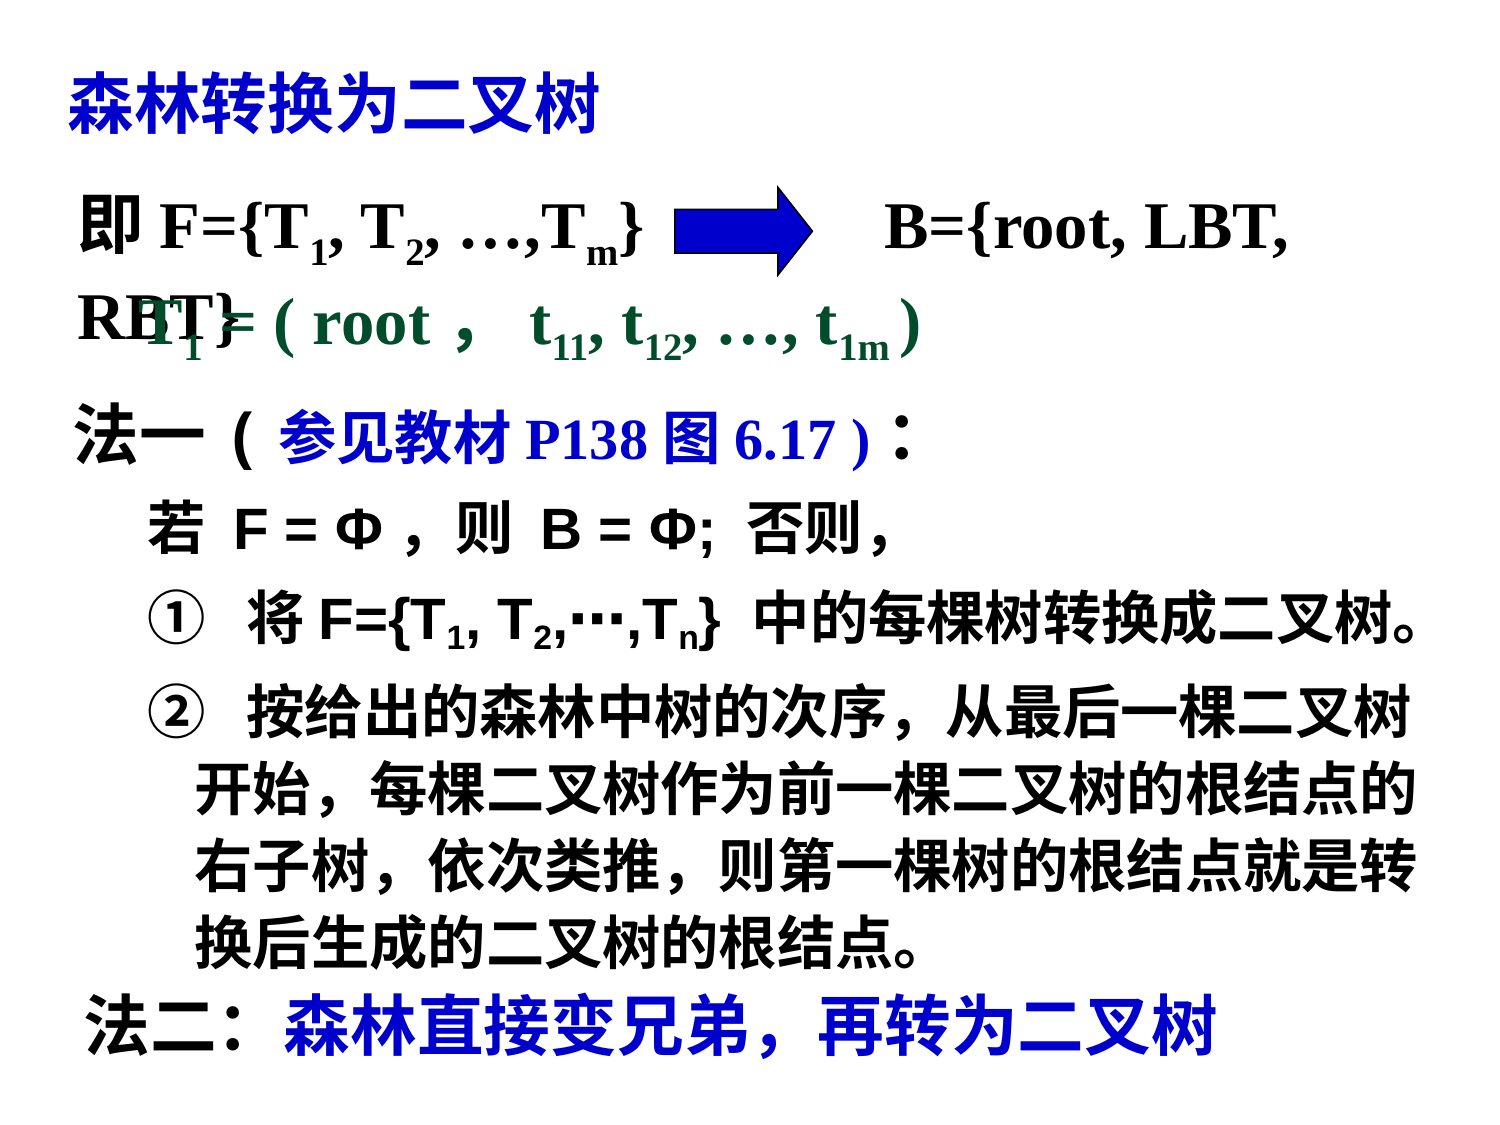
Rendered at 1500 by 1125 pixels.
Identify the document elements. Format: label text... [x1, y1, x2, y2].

text_box 法一(参见教材P138图6.17 )： 若 F = Φ，则 B = Φ; 否则， ① 将F={T1, T2,⋯,Tn} 中的每棵树转换成二叉树。 ② 按给出的森林中树的次序，从最后一棵二叉树开始，每棵二叉树作为前一棵二叉树的根结点的右子树，依次类推，则第一棵树的根结点就是转换后生成的二叉树的根结点。 [57, 385, 1471, 1024]
text_box T1 = ( root，t11, t12, …, t1m ) [123, 284, 1128, 376]
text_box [62, 174, 1426, 276]
text_box 森林转换为二叉树 [52, 54, 617, 150]
text_box 法二：森林直接变兄弟，再转为二叉树 [68, 976, 1444, 1071]
